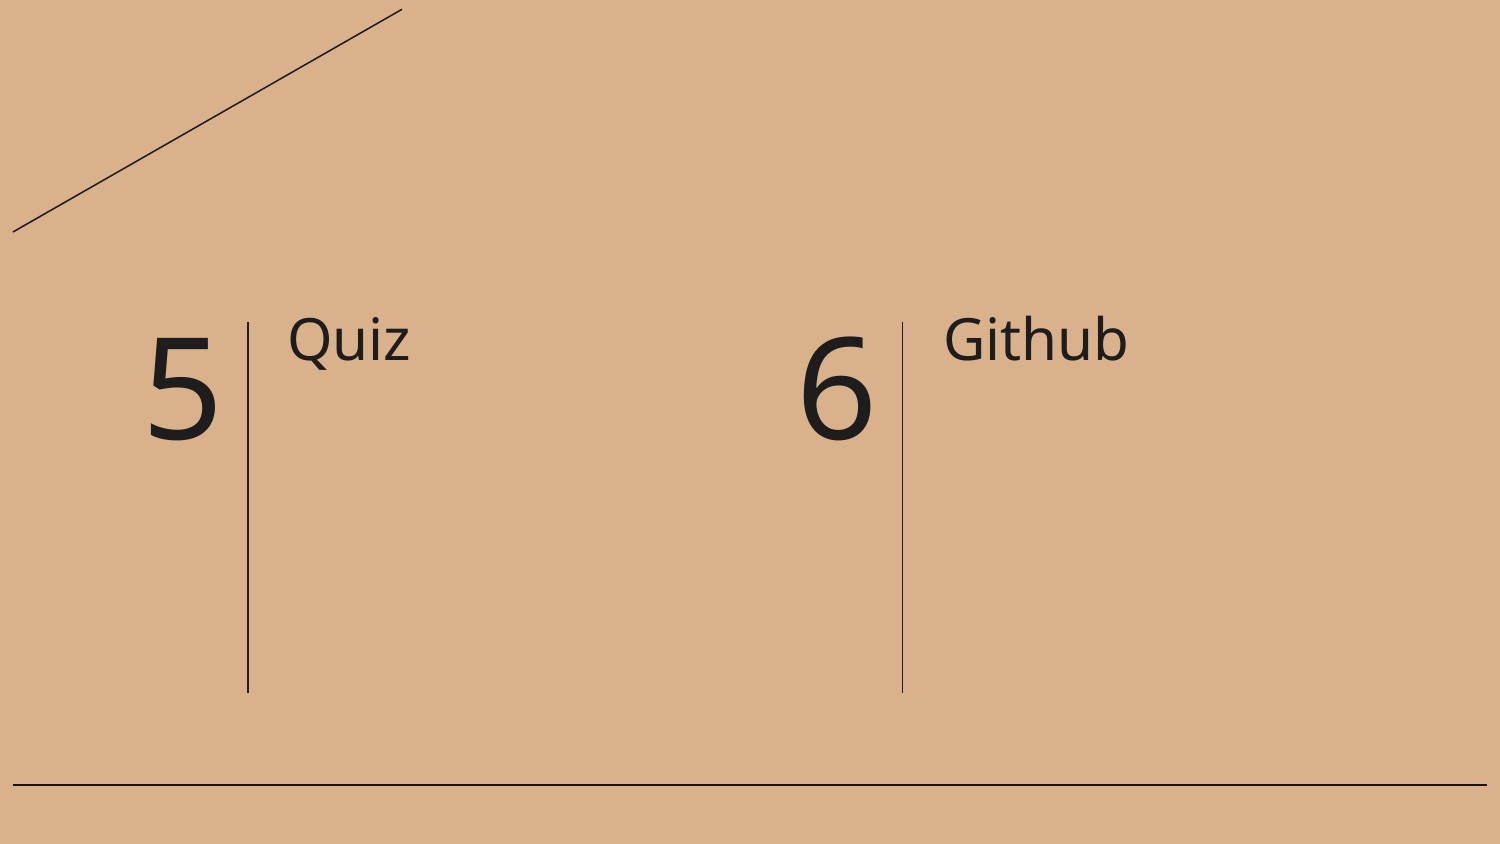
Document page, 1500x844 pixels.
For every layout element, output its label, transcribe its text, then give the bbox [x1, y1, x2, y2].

title Github [928, 298, 1384, 376]
title Quiz [272, 298, 727, 376]
title 6 [772, 321, 902, 444]
title 5 [118, 321, 247, 444]
